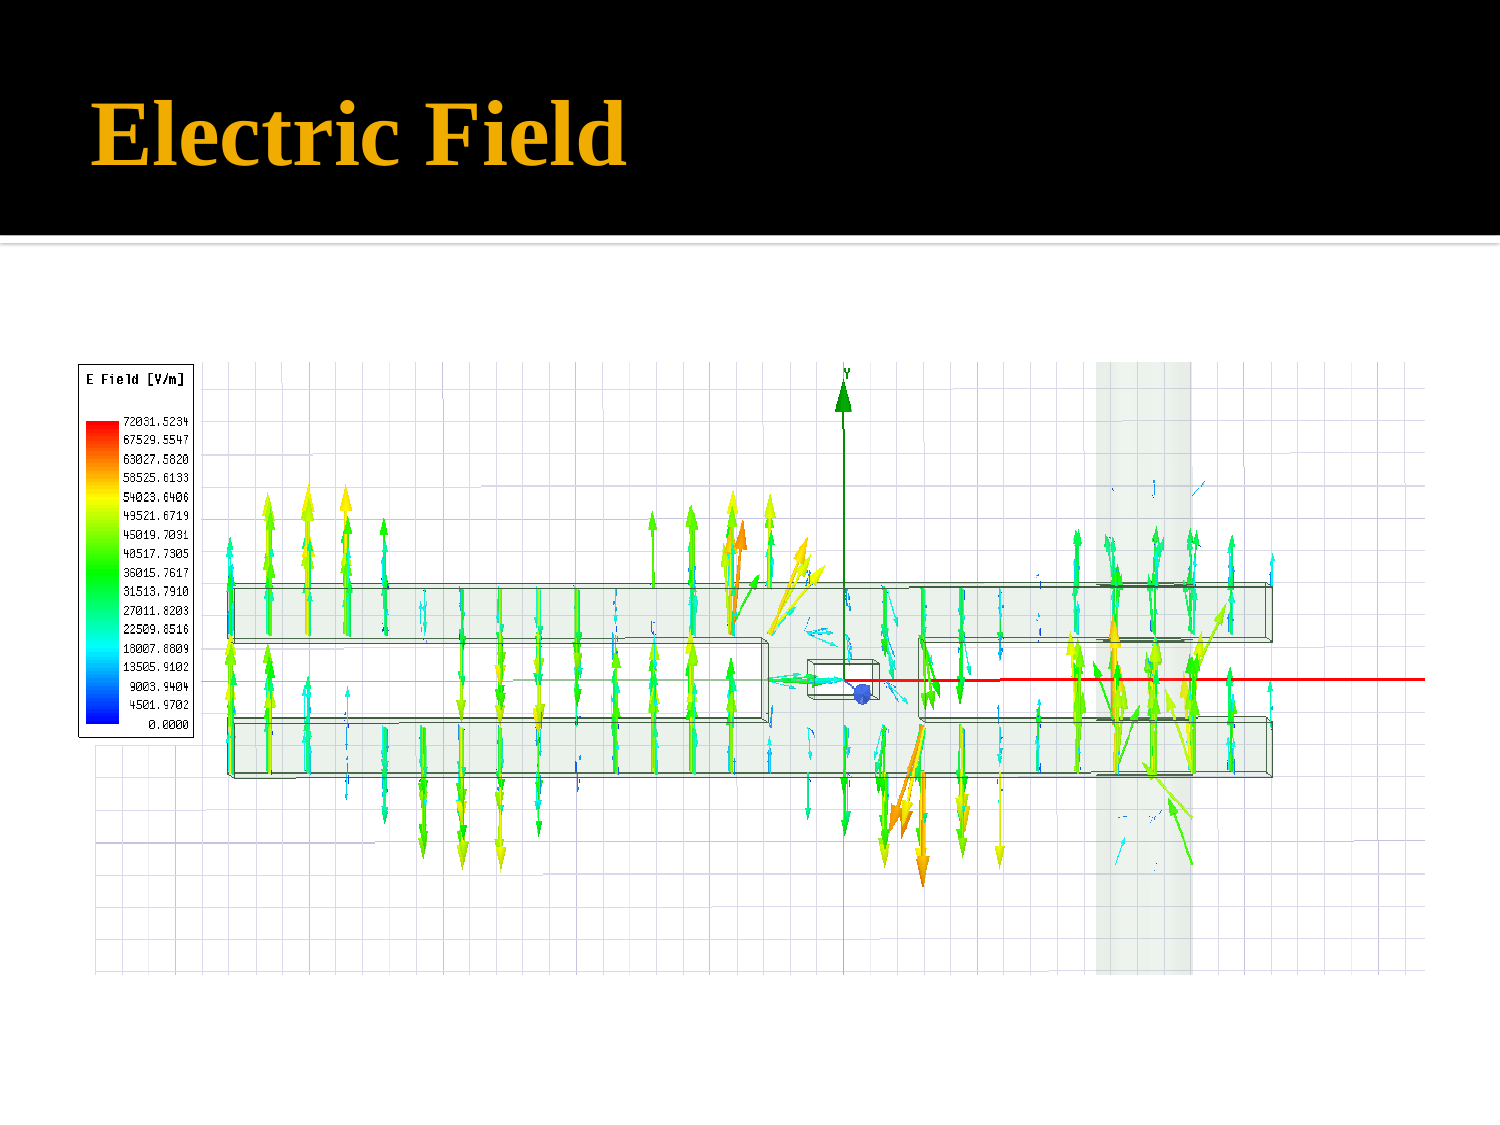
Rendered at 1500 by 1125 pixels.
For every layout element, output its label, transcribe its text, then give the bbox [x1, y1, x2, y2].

title Electric Field [75, 25, 1425, 231]
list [74, 362, 1425, 975]
